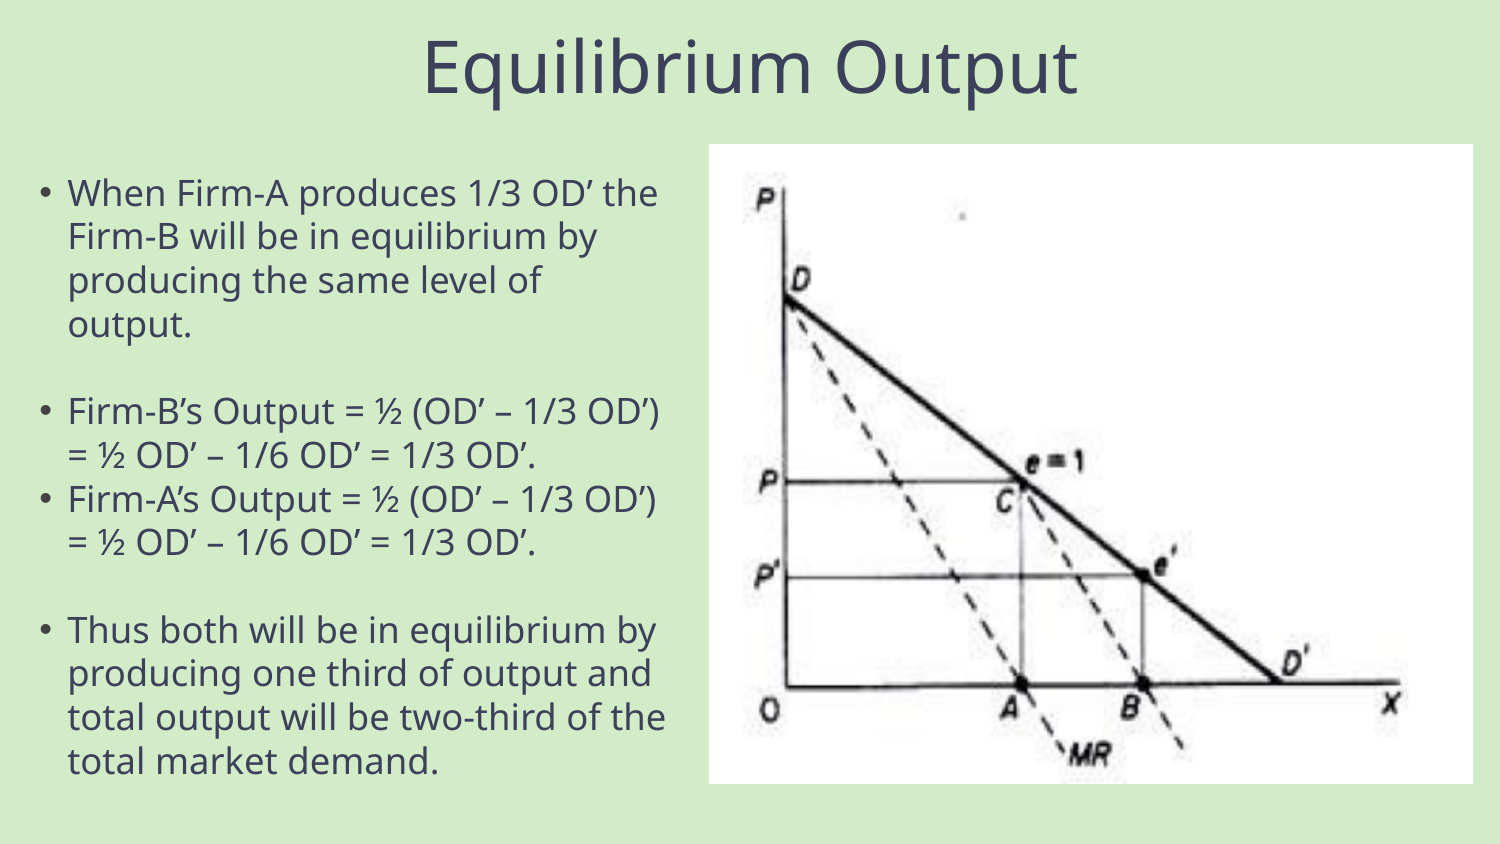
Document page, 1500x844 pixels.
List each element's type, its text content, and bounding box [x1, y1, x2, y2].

picture [708, 144, 1474, 784]
title Equilibrium Output [116, 20, 1383, 115]
subtitle When Firm-A produces 1/3 OD’ the Firm-B will be in equilibrium by producing the same level of output. Firm-B’s Output = ½ (OD’ – 1/3 OD’) = ½ OD’ – 1/6 OD’ = 1/3 OD’. Firm-A’s Output = ½ (OD’ – 1/3 OD’) = ½ OD’ – 1/6 OD’ = 1/3 OD’. Thus both will be in equilibrium by producing one third of output and total output will be two-third of the total market demand. [39, 169, 675, 824]
